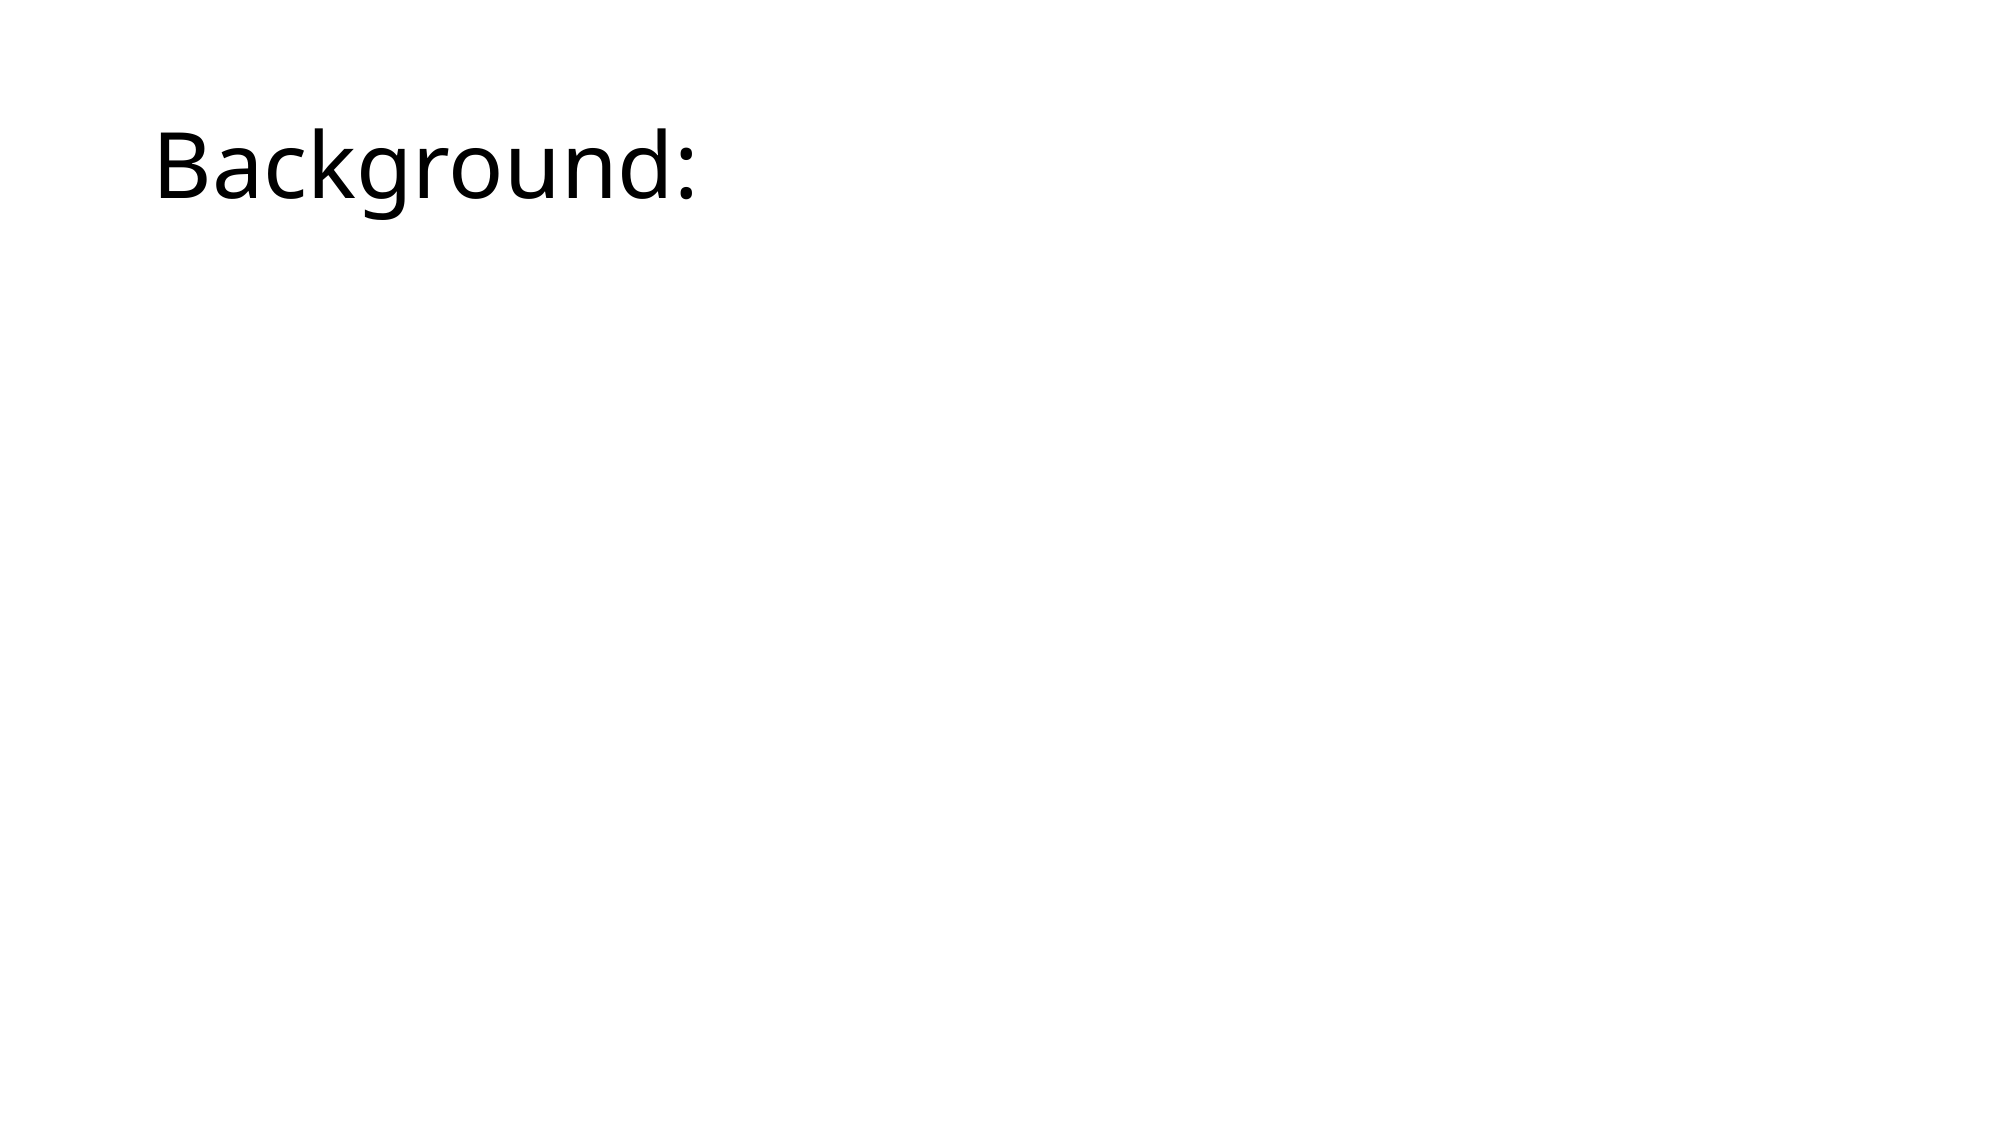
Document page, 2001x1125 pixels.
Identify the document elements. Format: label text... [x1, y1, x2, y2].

title Background: [137, 59, 1863, 278]
